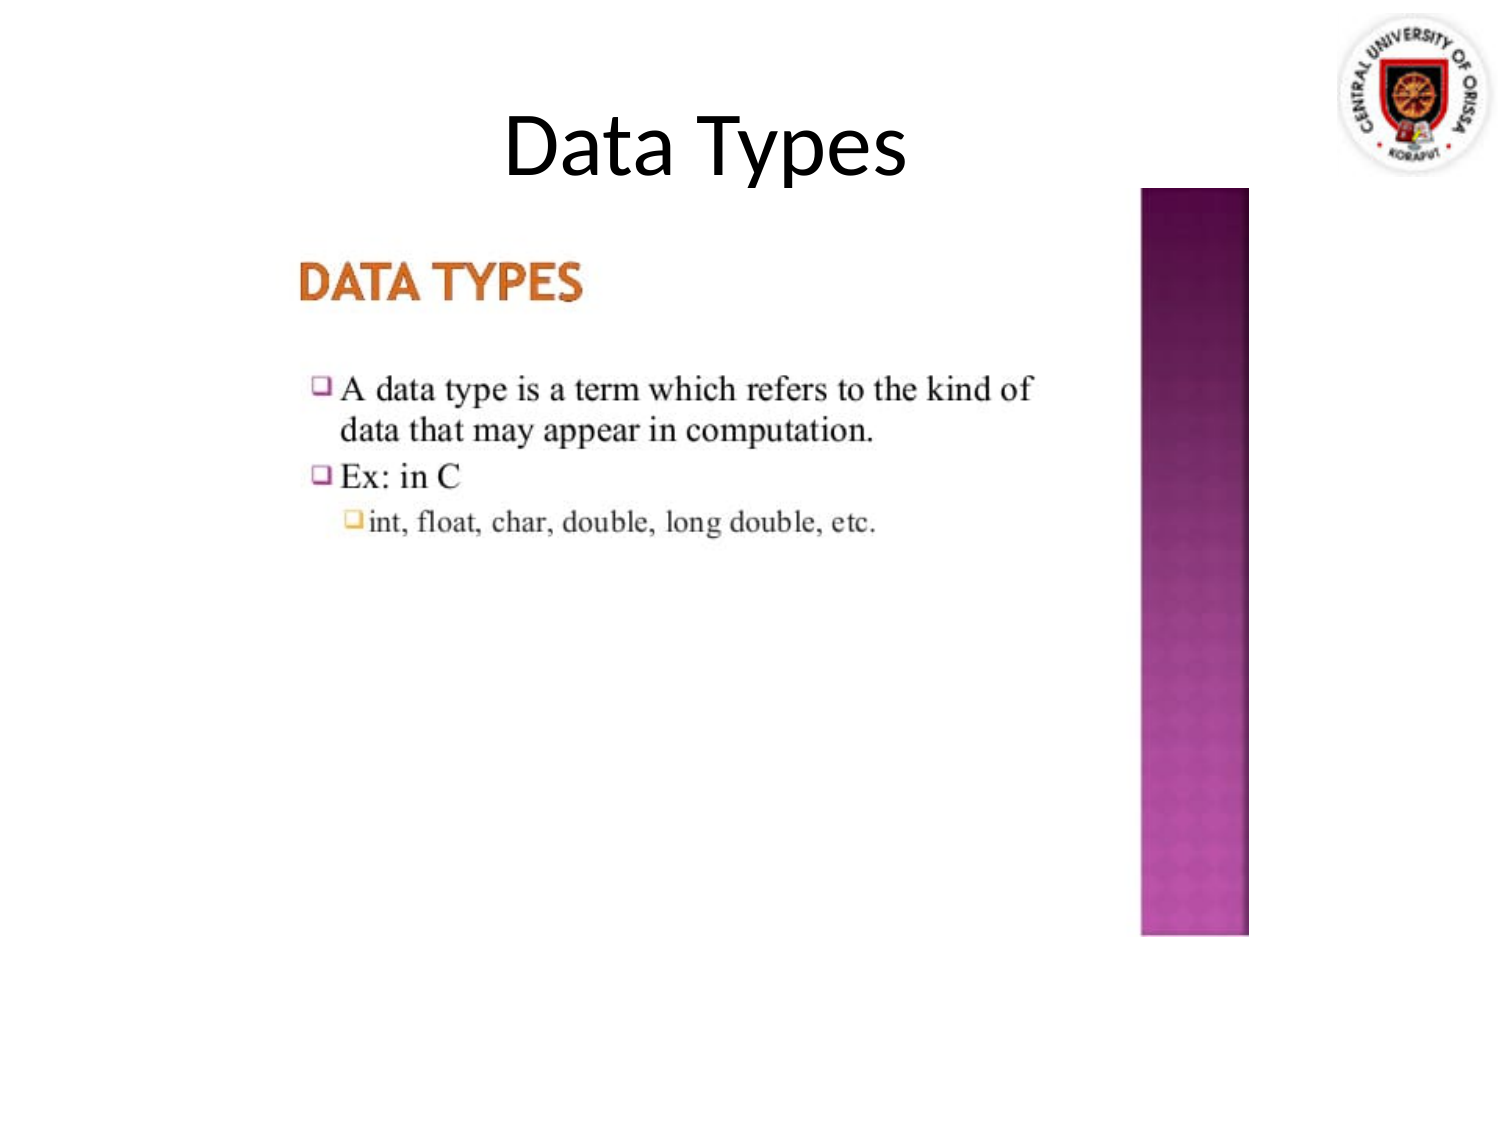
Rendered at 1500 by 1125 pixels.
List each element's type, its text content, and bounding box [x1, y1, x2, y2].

title Data Types [75, 45, 1338, 233]
picture [251, 187, 1249, 937]
